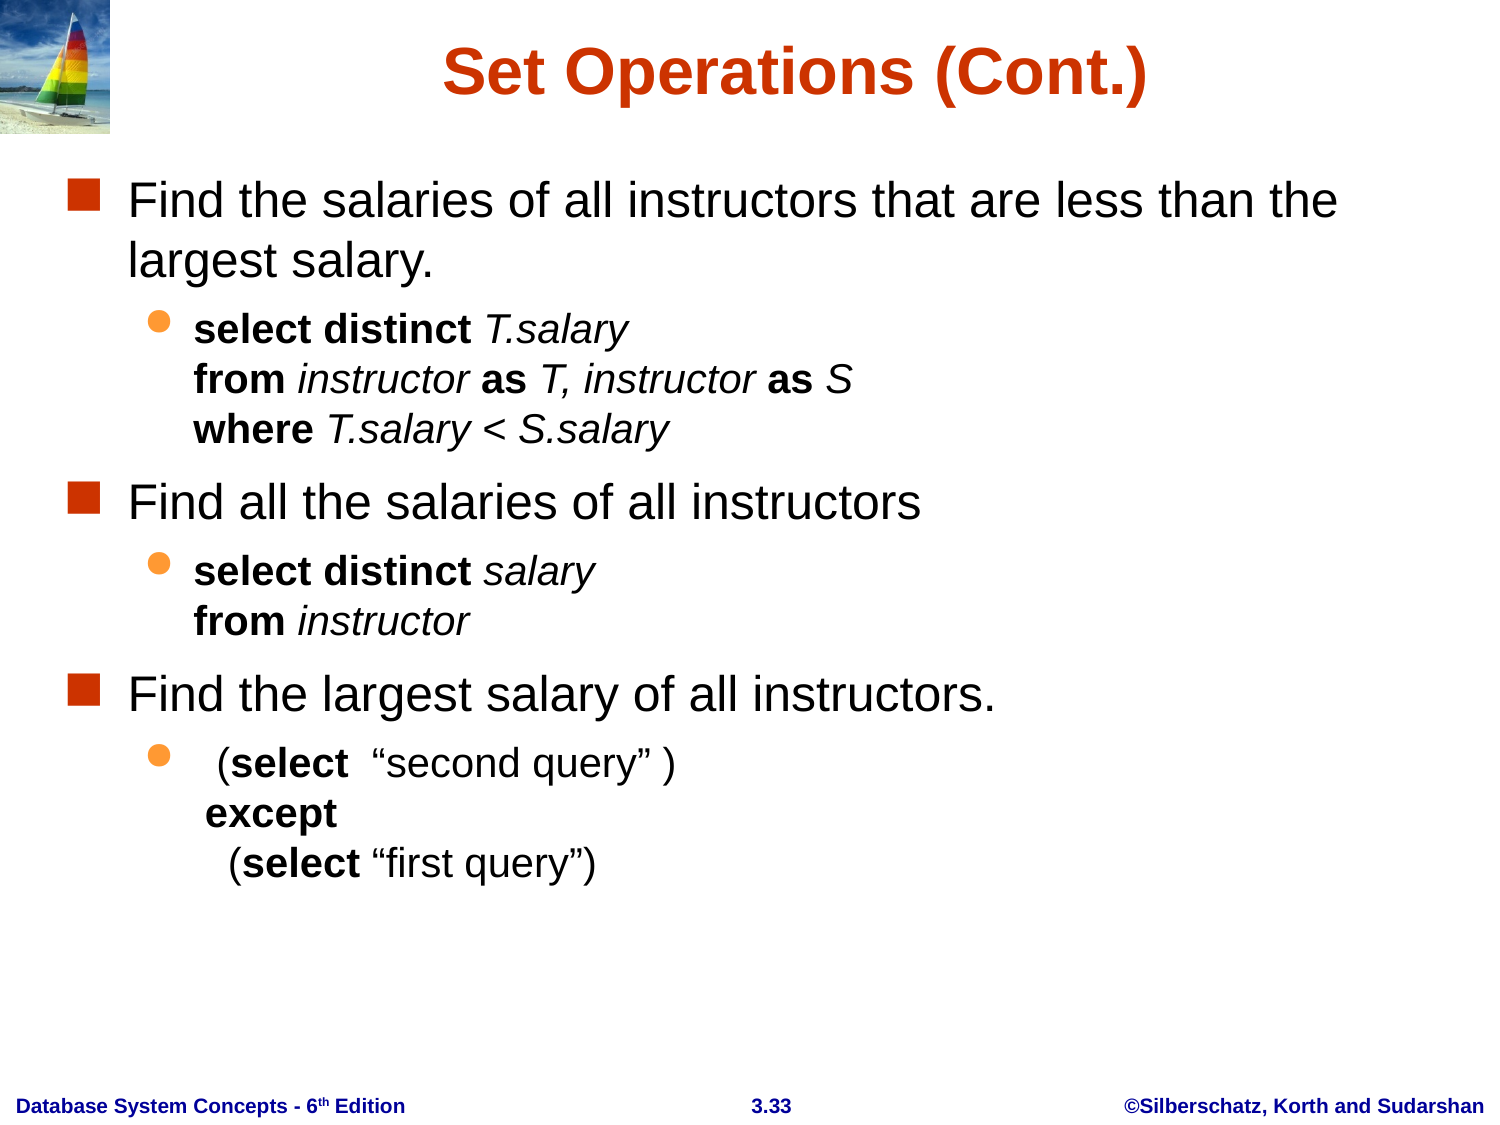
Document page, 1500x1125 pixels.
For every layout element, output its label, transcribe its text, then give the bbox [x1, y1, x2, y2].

list Find the salaries of all instructors that are less than the largest salary. select distinct T.salary from instructor as T, instructor as S where T.salary < S.salary Find all the salaries of all instructors select distinct salary from instructor Find the largest salary of all instructors. (select “second query” ) except (select “first query”) [56, 159, 1441, 949]
title Set Operations (Cont.) [133, 17, 1459, 119]
picture [0, 0, 110, 134]
